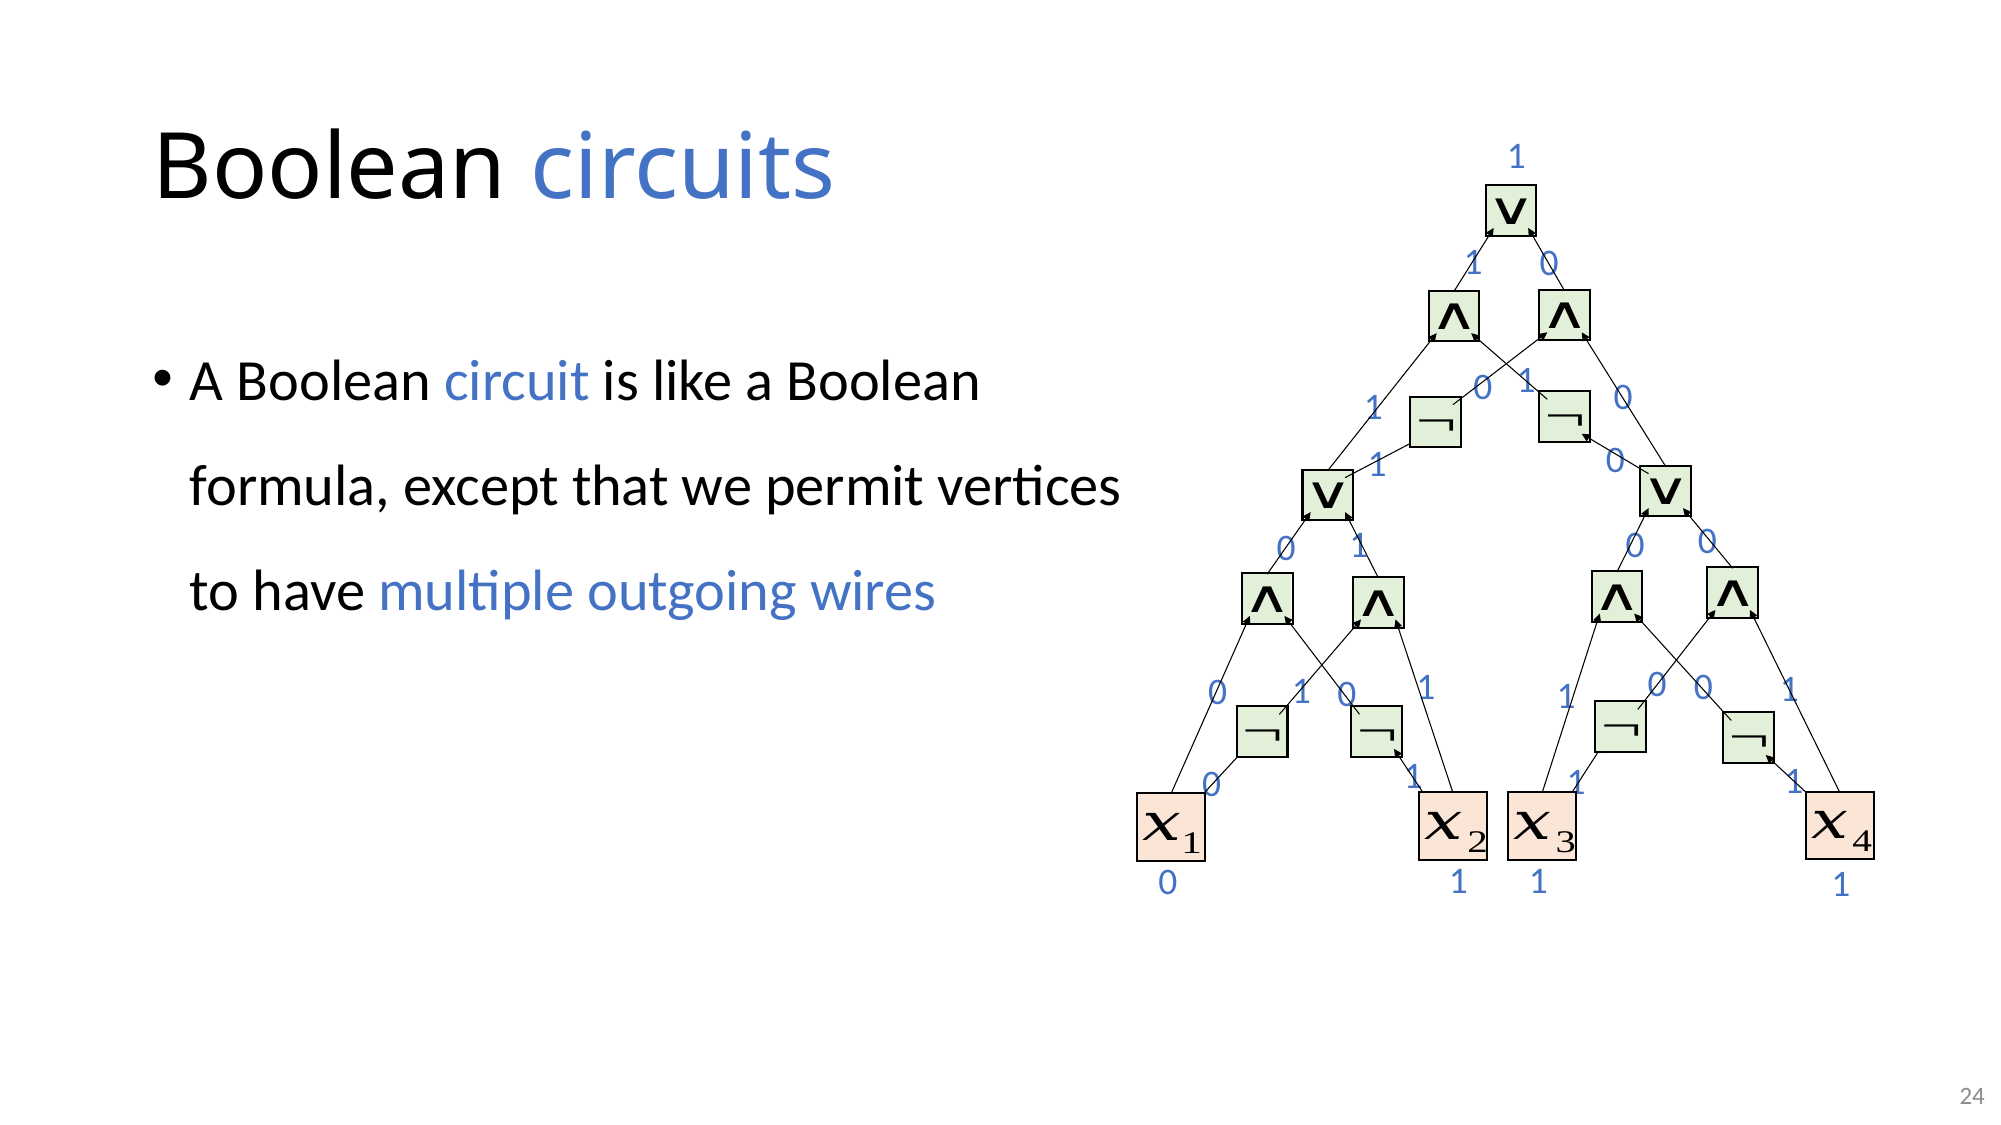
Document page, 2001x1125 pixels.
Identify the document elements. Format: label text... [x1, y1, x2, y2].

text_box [1137, 186, 1873, 861]
slide_number 24 [1550, 1064, 2000, 1125]
text_box 1 [1492, 124, 1539, 184]
list A Boolean circuit is like a Boolean formula, except that we permit vertices to have multiple outgoing wires [137, 299, 1147, 1014]
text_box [1143, 861, 1864, 913]
title Boolean circuits [137, 59, 1863, 278]
